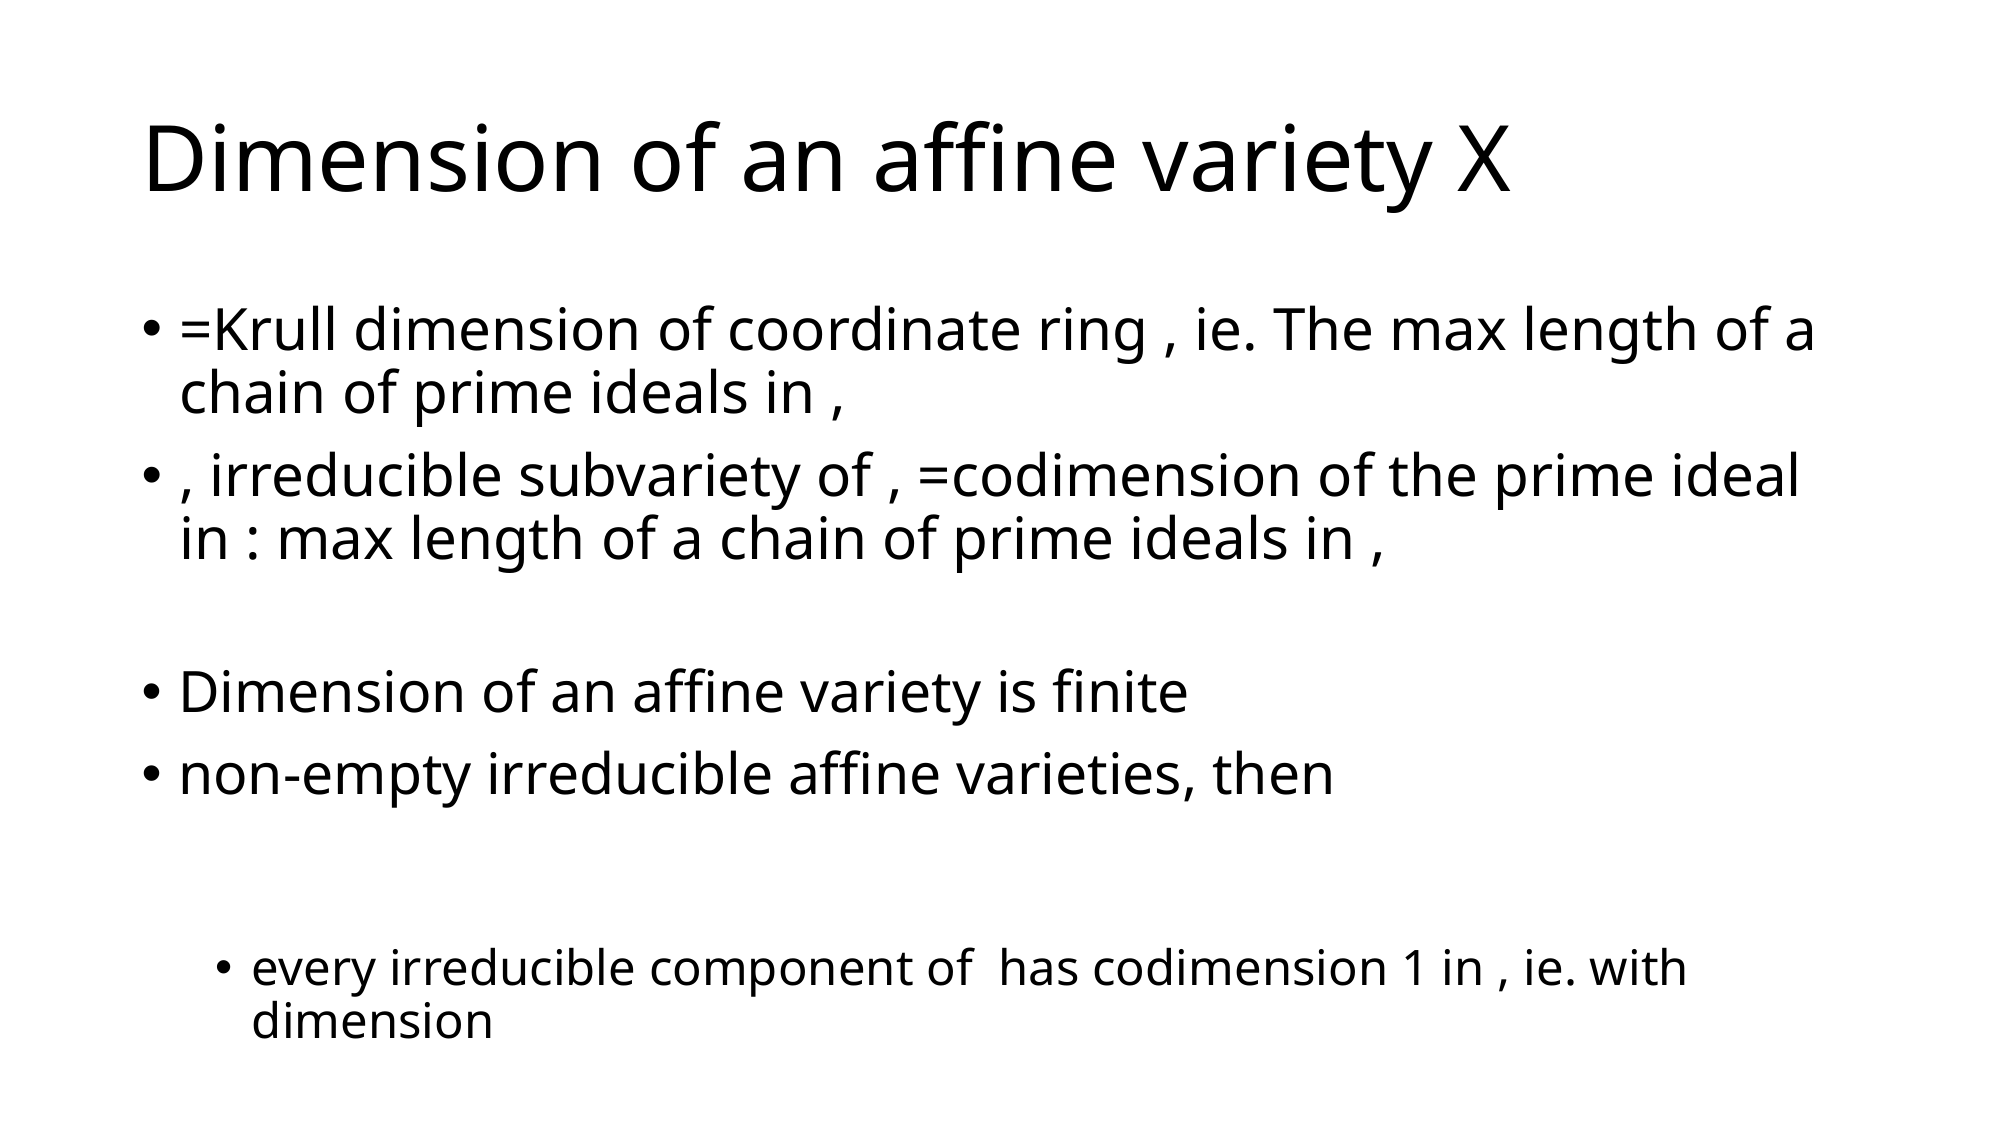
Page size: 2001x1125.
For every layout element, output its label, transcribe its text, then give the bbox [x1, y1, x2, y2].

title Dimension of an affine variety X [126, 52, 1852, 271]
